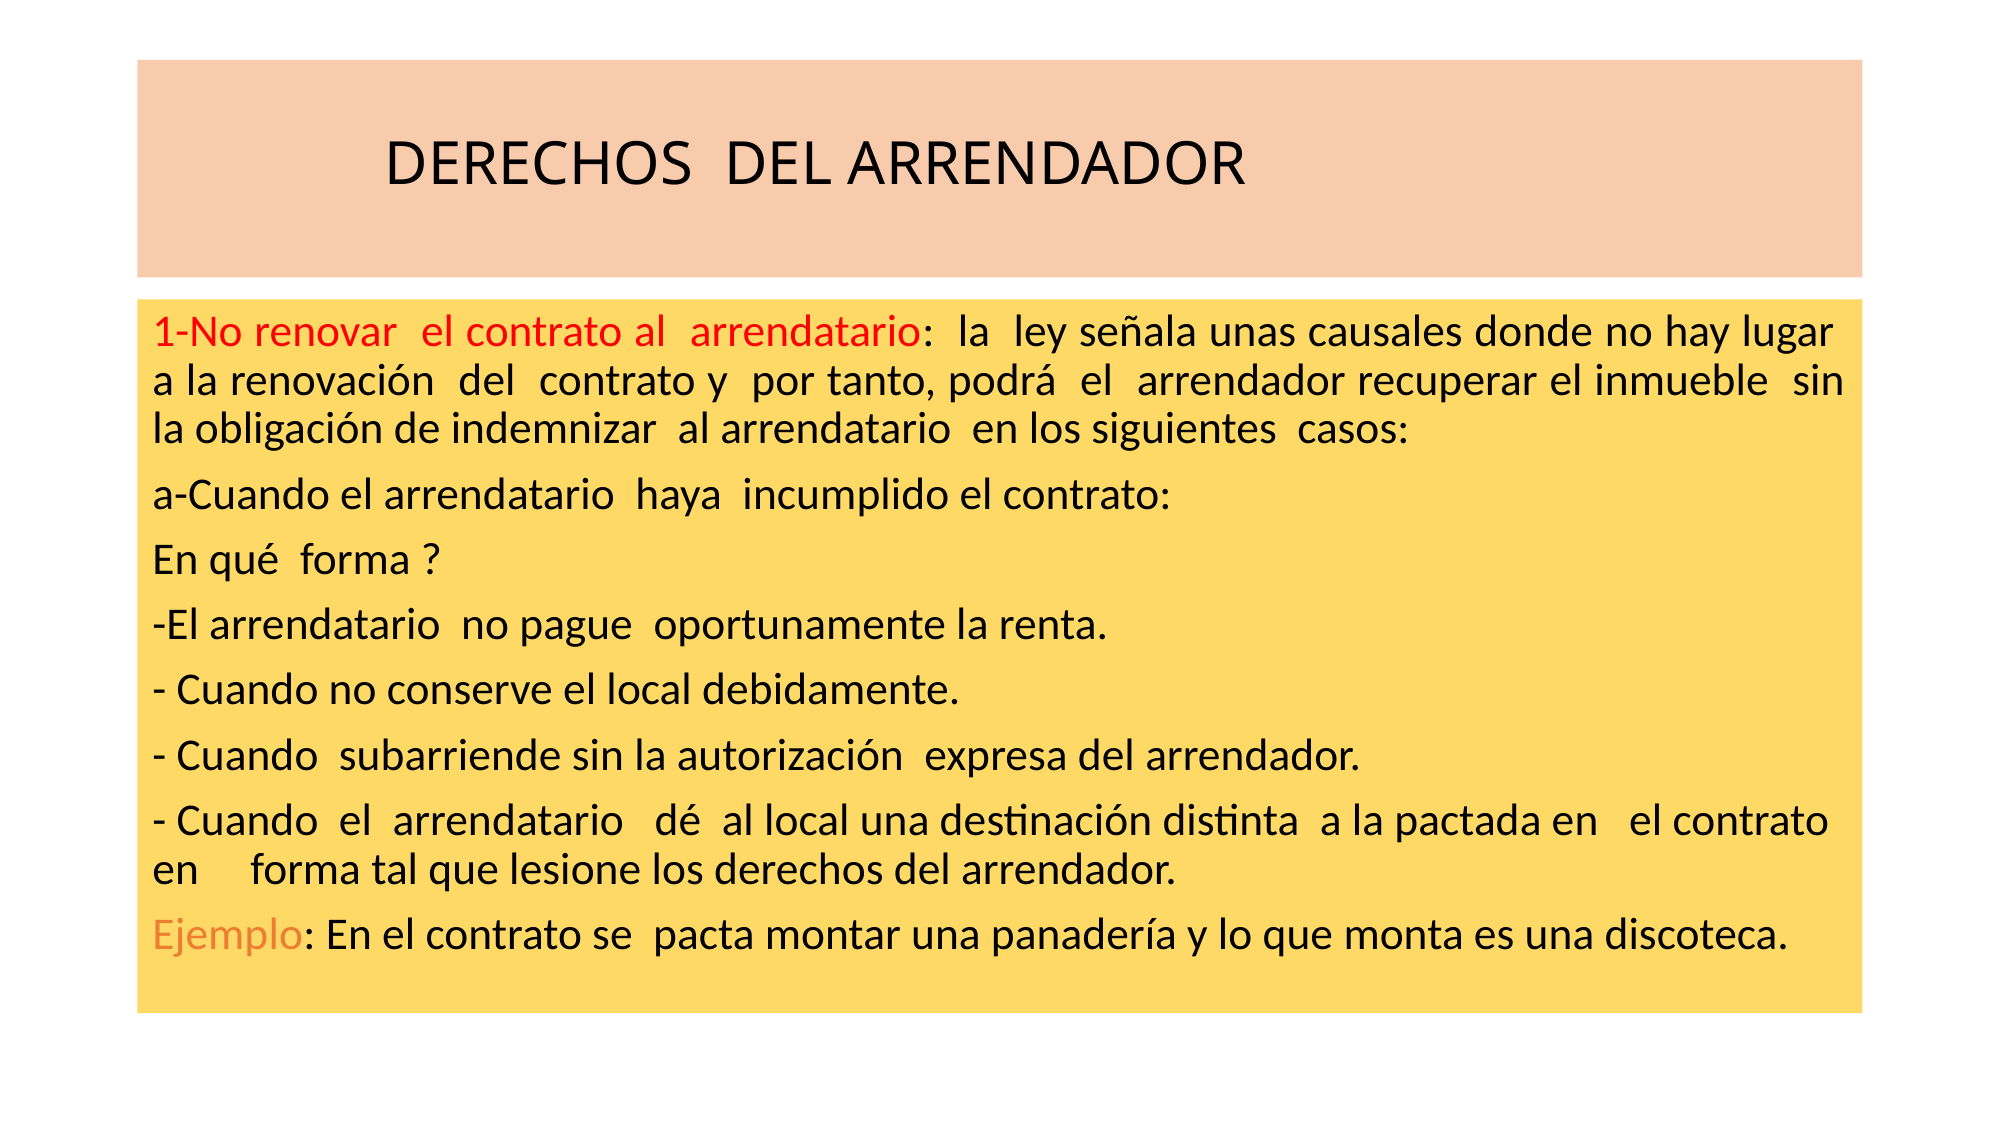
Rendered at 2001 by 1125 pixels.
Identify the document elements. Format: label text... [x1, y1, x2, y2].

list 1-No renovar el contrato al arrendatario: la ley señala unas causales donde no hay lugar a la renovación del contrato y por tanto, podrá el arrendador recuperar el inmueble sin la obligación de indemnizar al arrendatario en los siguientes casos: a-Cuando el arrendatario haya incumplido el contrato: En qué forma ? -El arrendatario no pague oportunamente la renta. - Cuando no conserve el local debidamente. - Cuando subarriende sin la autorización expresa del arrendador. - Cuando el arrendatario dé al local una destinación distinta a la pactada en el contrato en forma tal que lesione los derechos del arrendador. Ejemplo: En el contrato se pacta montar una panadería y lo que monta es una discoteca. [137, 299, 1863, 1014]
title DERECHOS DEL ARRENDADOR [137, 59, 1863, 278]
